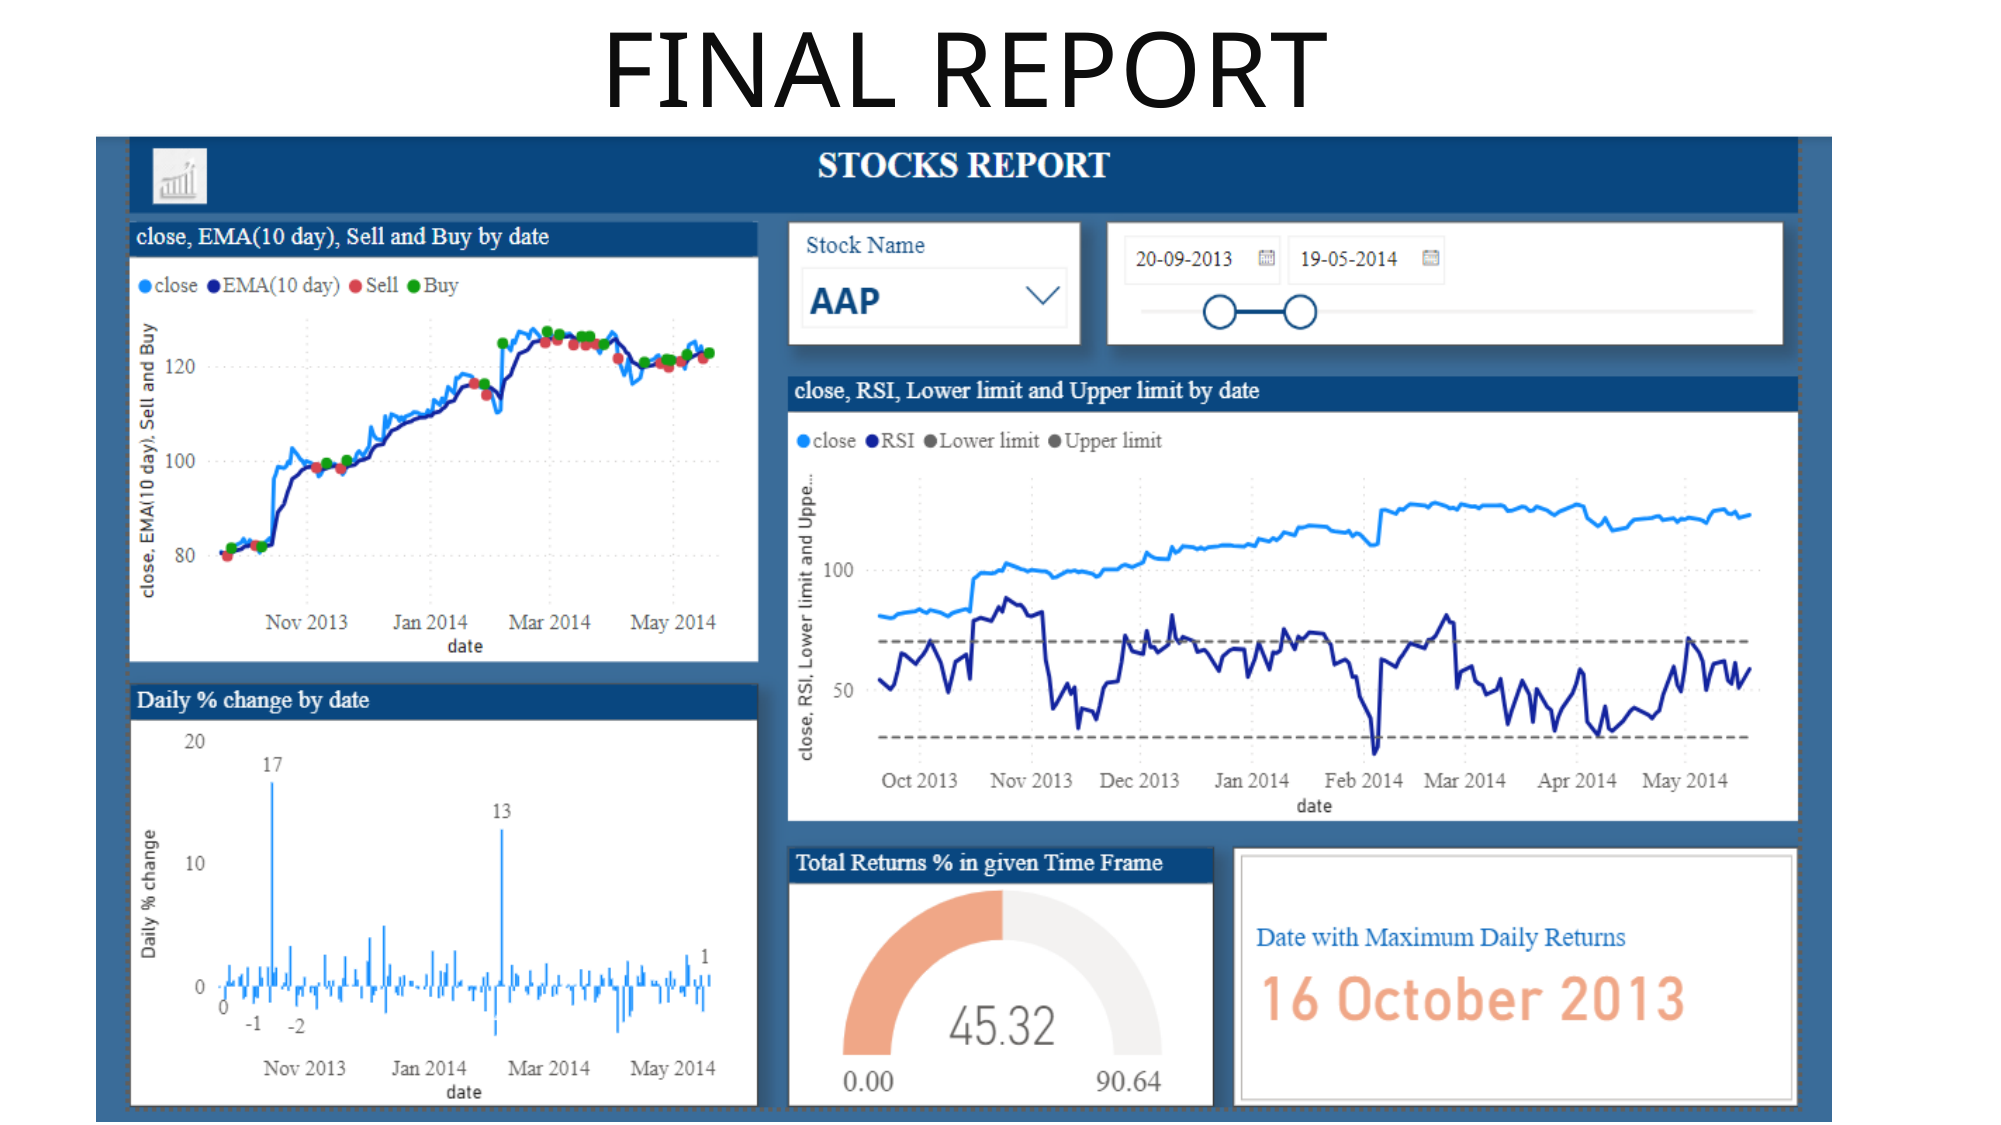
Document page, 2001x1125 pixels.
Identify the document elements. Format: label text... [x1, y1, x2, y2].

picture [96, 133, 1833, 1122]
title Final REPORT [168, 3, 1763, 128]
